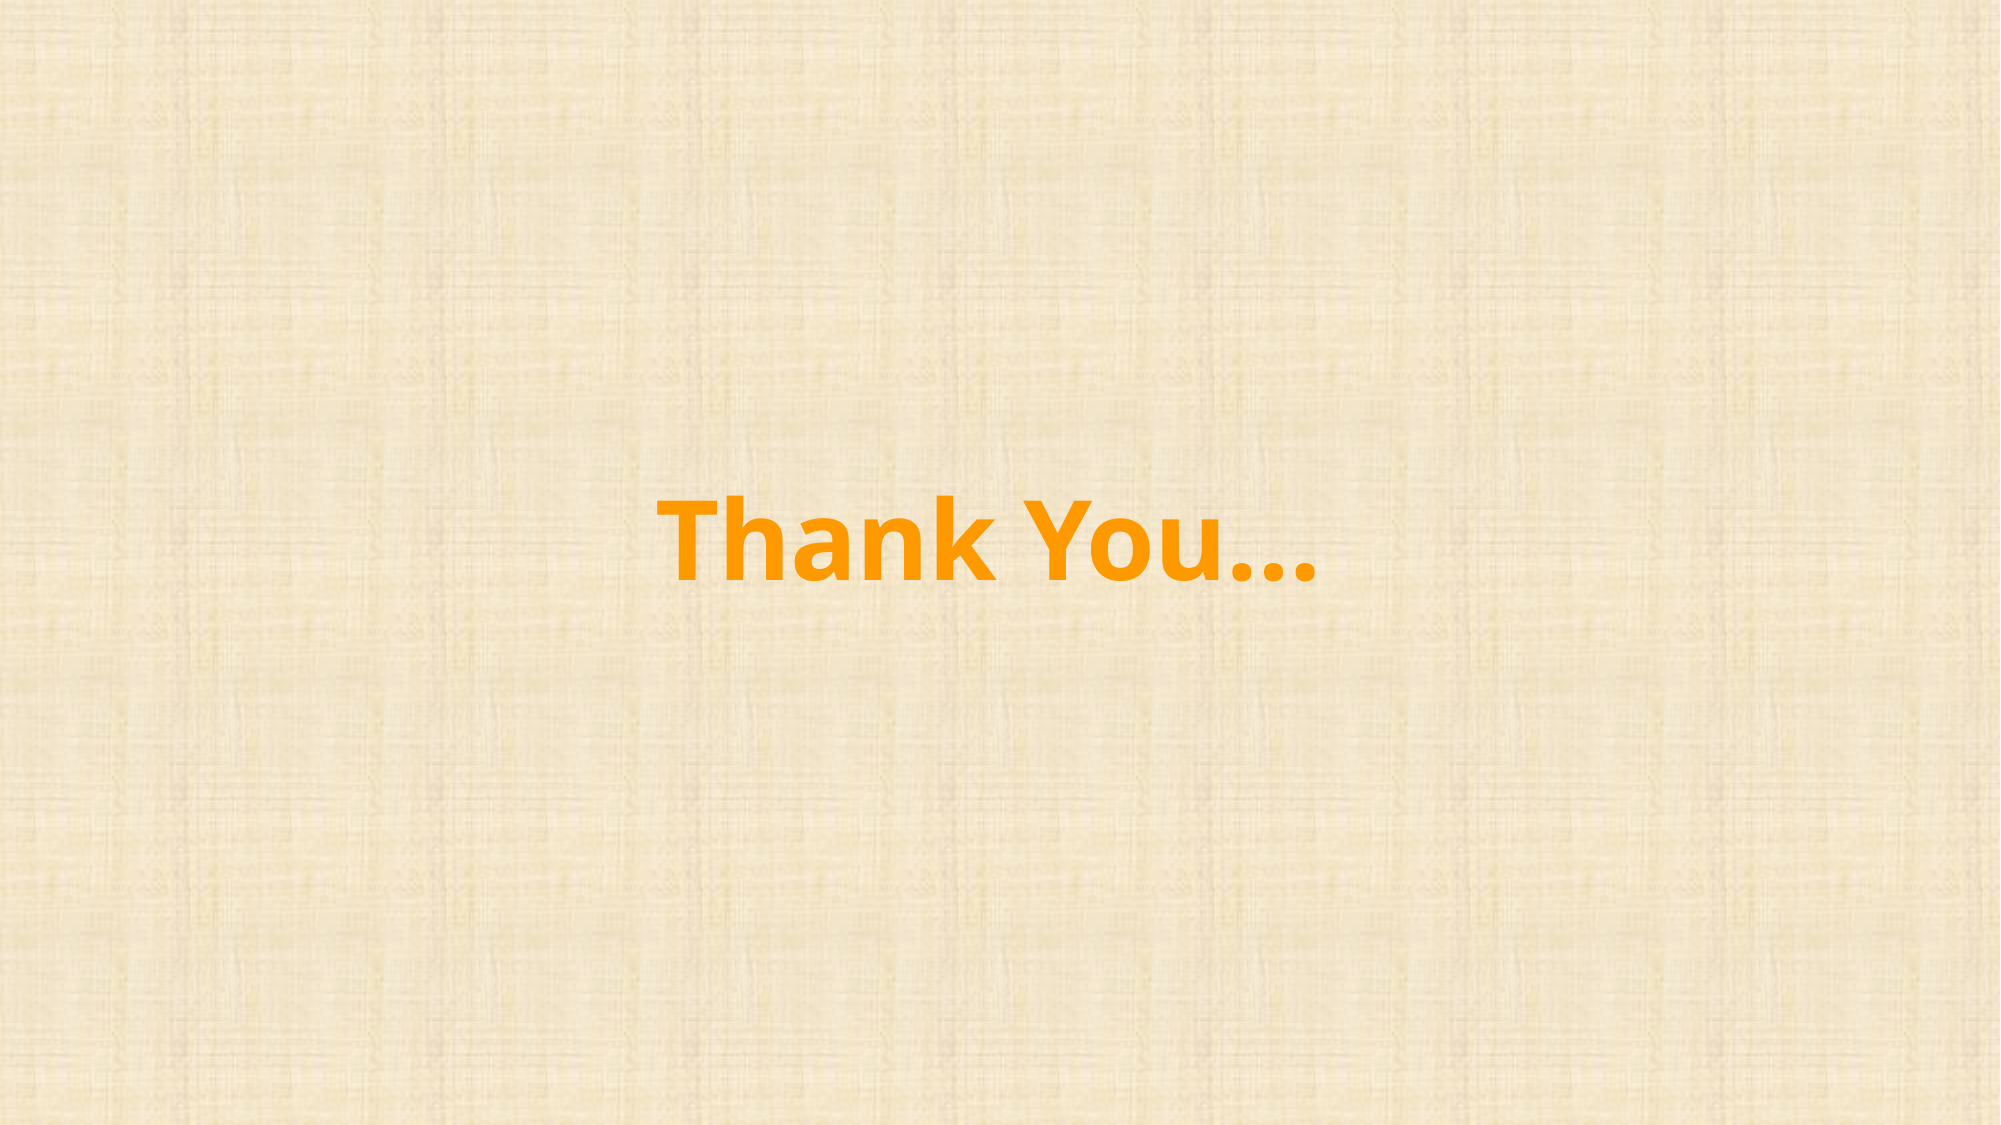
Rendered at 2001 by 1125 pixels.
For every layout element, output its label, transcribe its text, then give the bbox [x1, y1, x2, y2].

title Thank You… [640, 372, 1357, 611]
